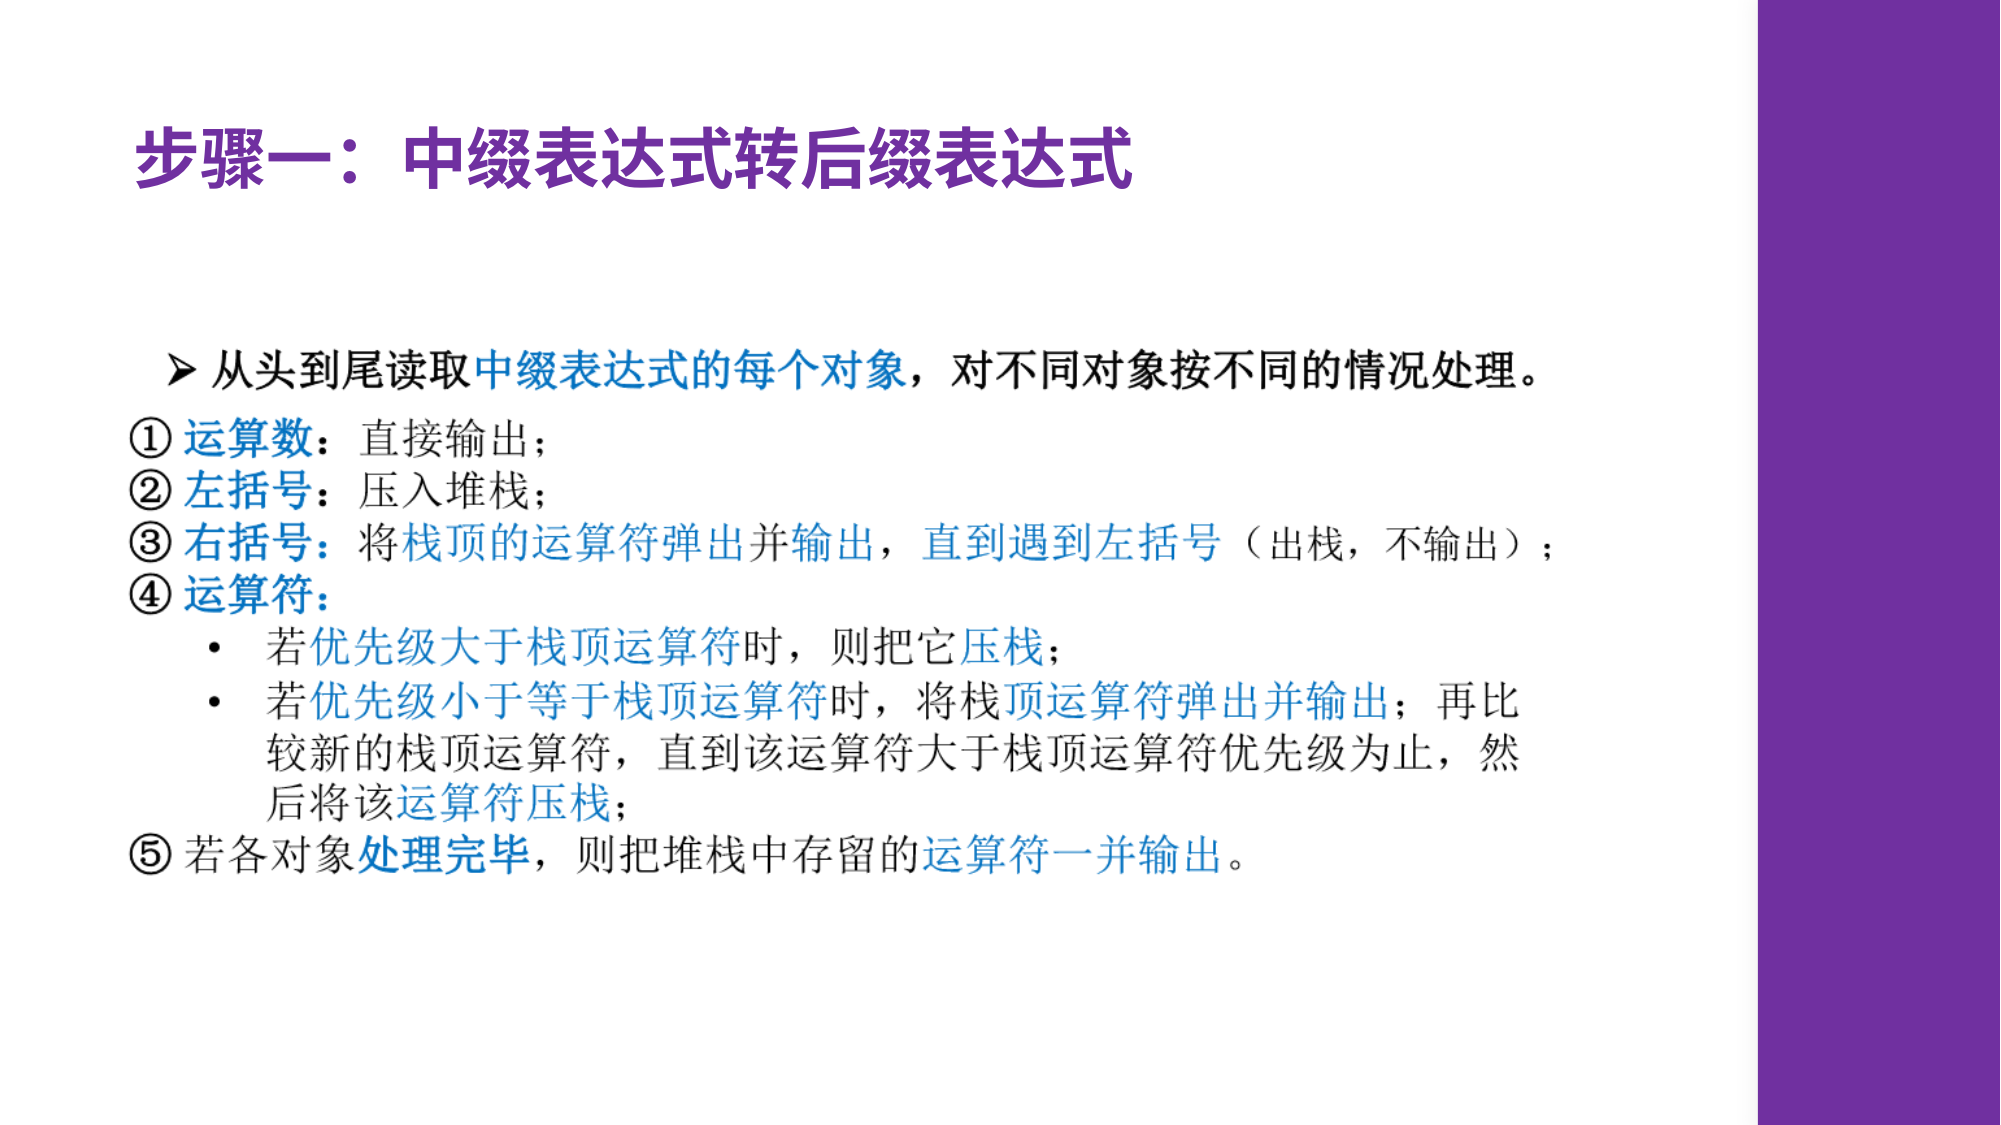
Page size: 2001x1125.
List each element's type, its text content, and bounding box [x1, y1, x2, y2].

picture [73, 332, 1564, 899]
text_box 步骤一：中缀表达式转后缀表达式 [118, 109, 1150, 205]
text_box [1757, 0, 2000, 1125]
